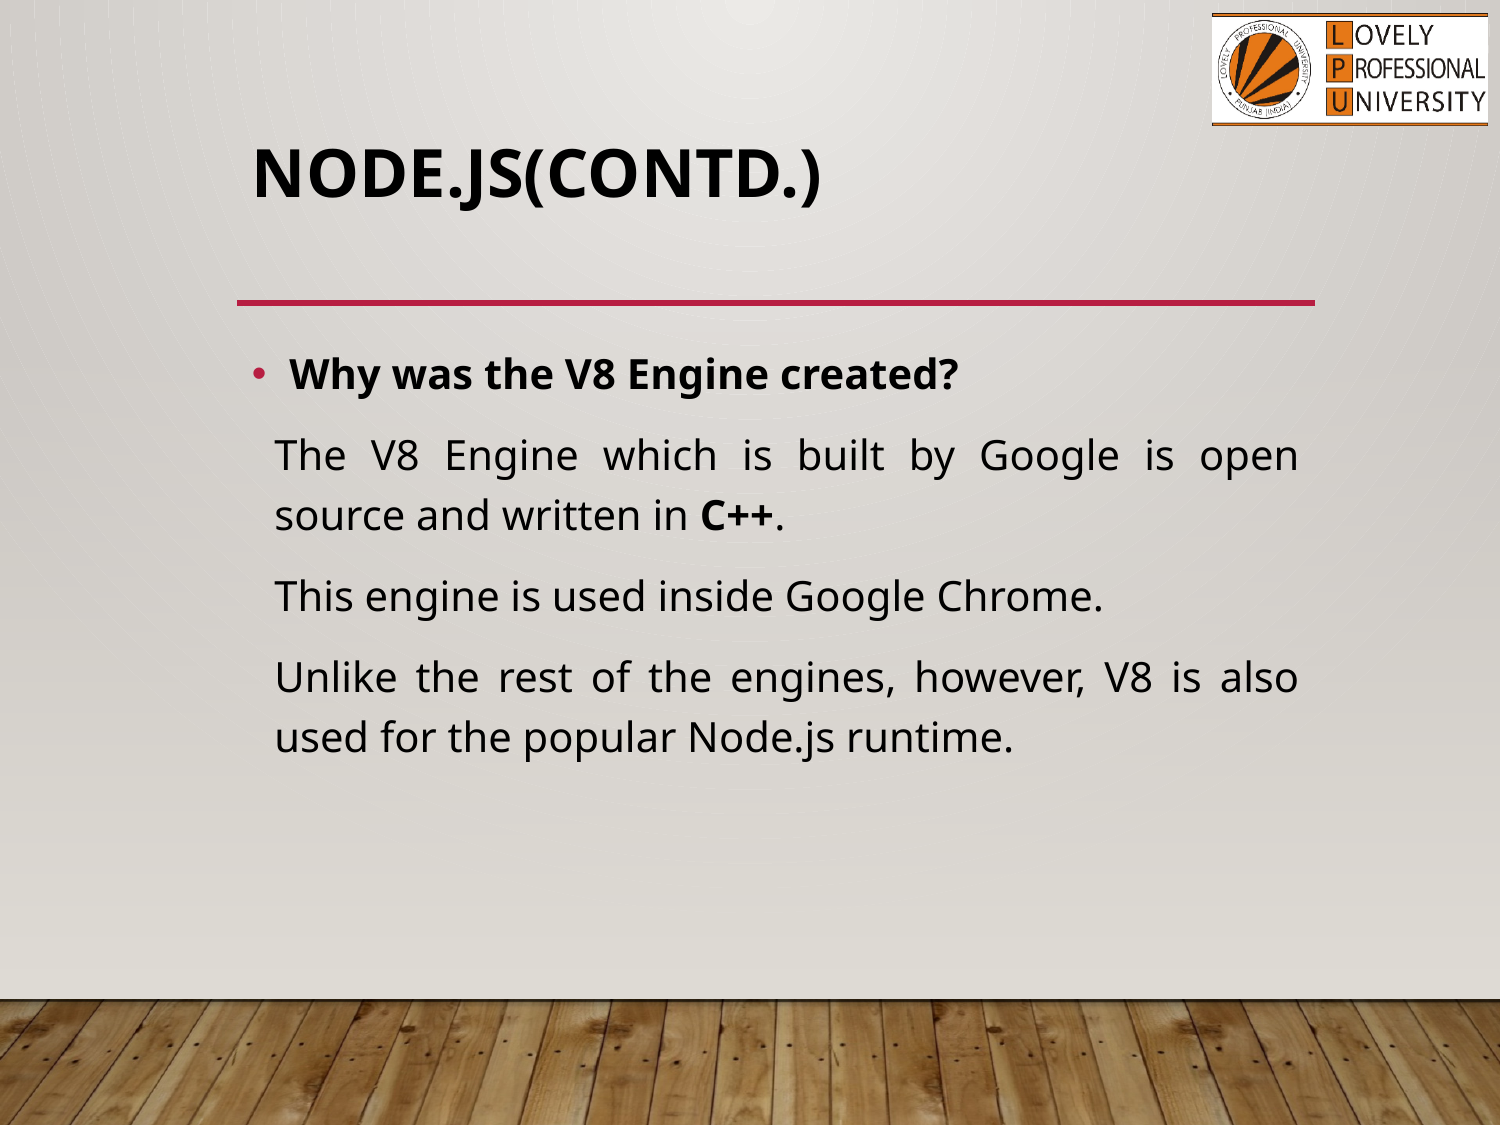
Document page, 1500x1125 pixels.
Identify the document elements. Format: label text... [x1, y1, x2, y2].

title Node.js(contd.) [236, 131, 1315, 305]
picture [1212, 13, 1488, 126]
list Why was the V8 Engine created? The V8 Engine which is built by Google is open source and written in C++. This engine is used inside Google Chrome. Unlike the rest of the engines, however, V8 is also used for the popular Node.js runtime. [236, 330, 1315, 897]
picture [0, 999, 1500, 1125]
